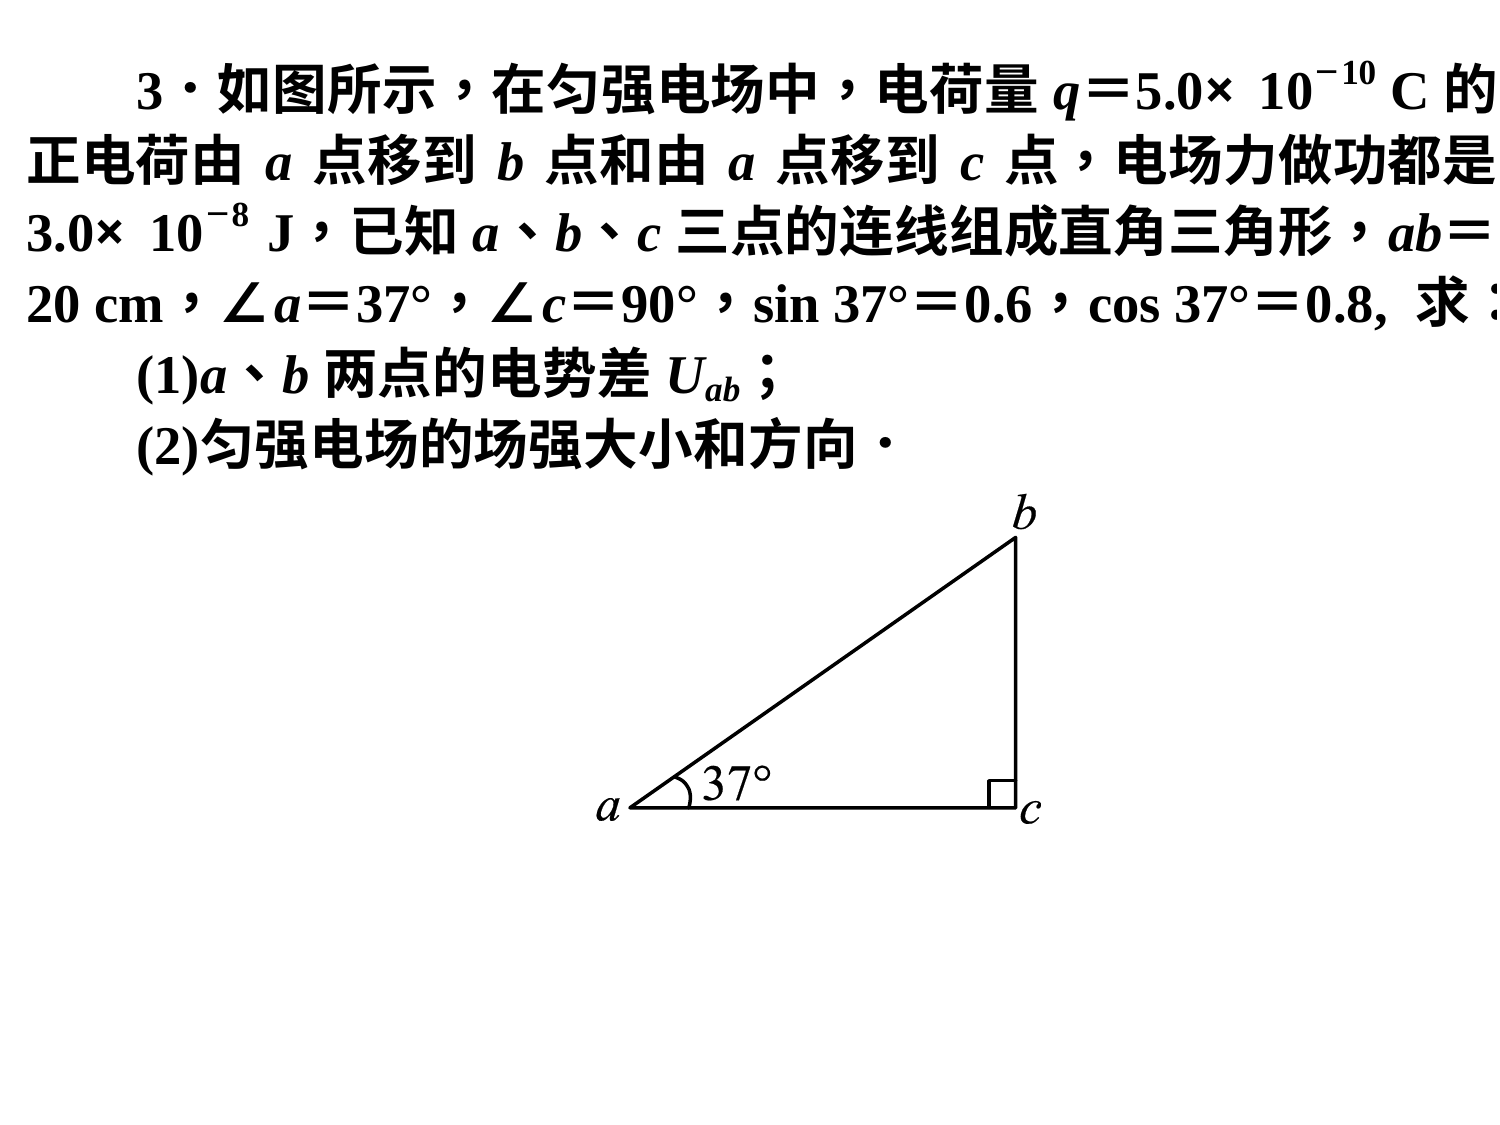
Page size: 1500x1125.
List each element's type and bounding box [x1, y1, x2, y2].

text_box [25, 54, 1497, 836]
